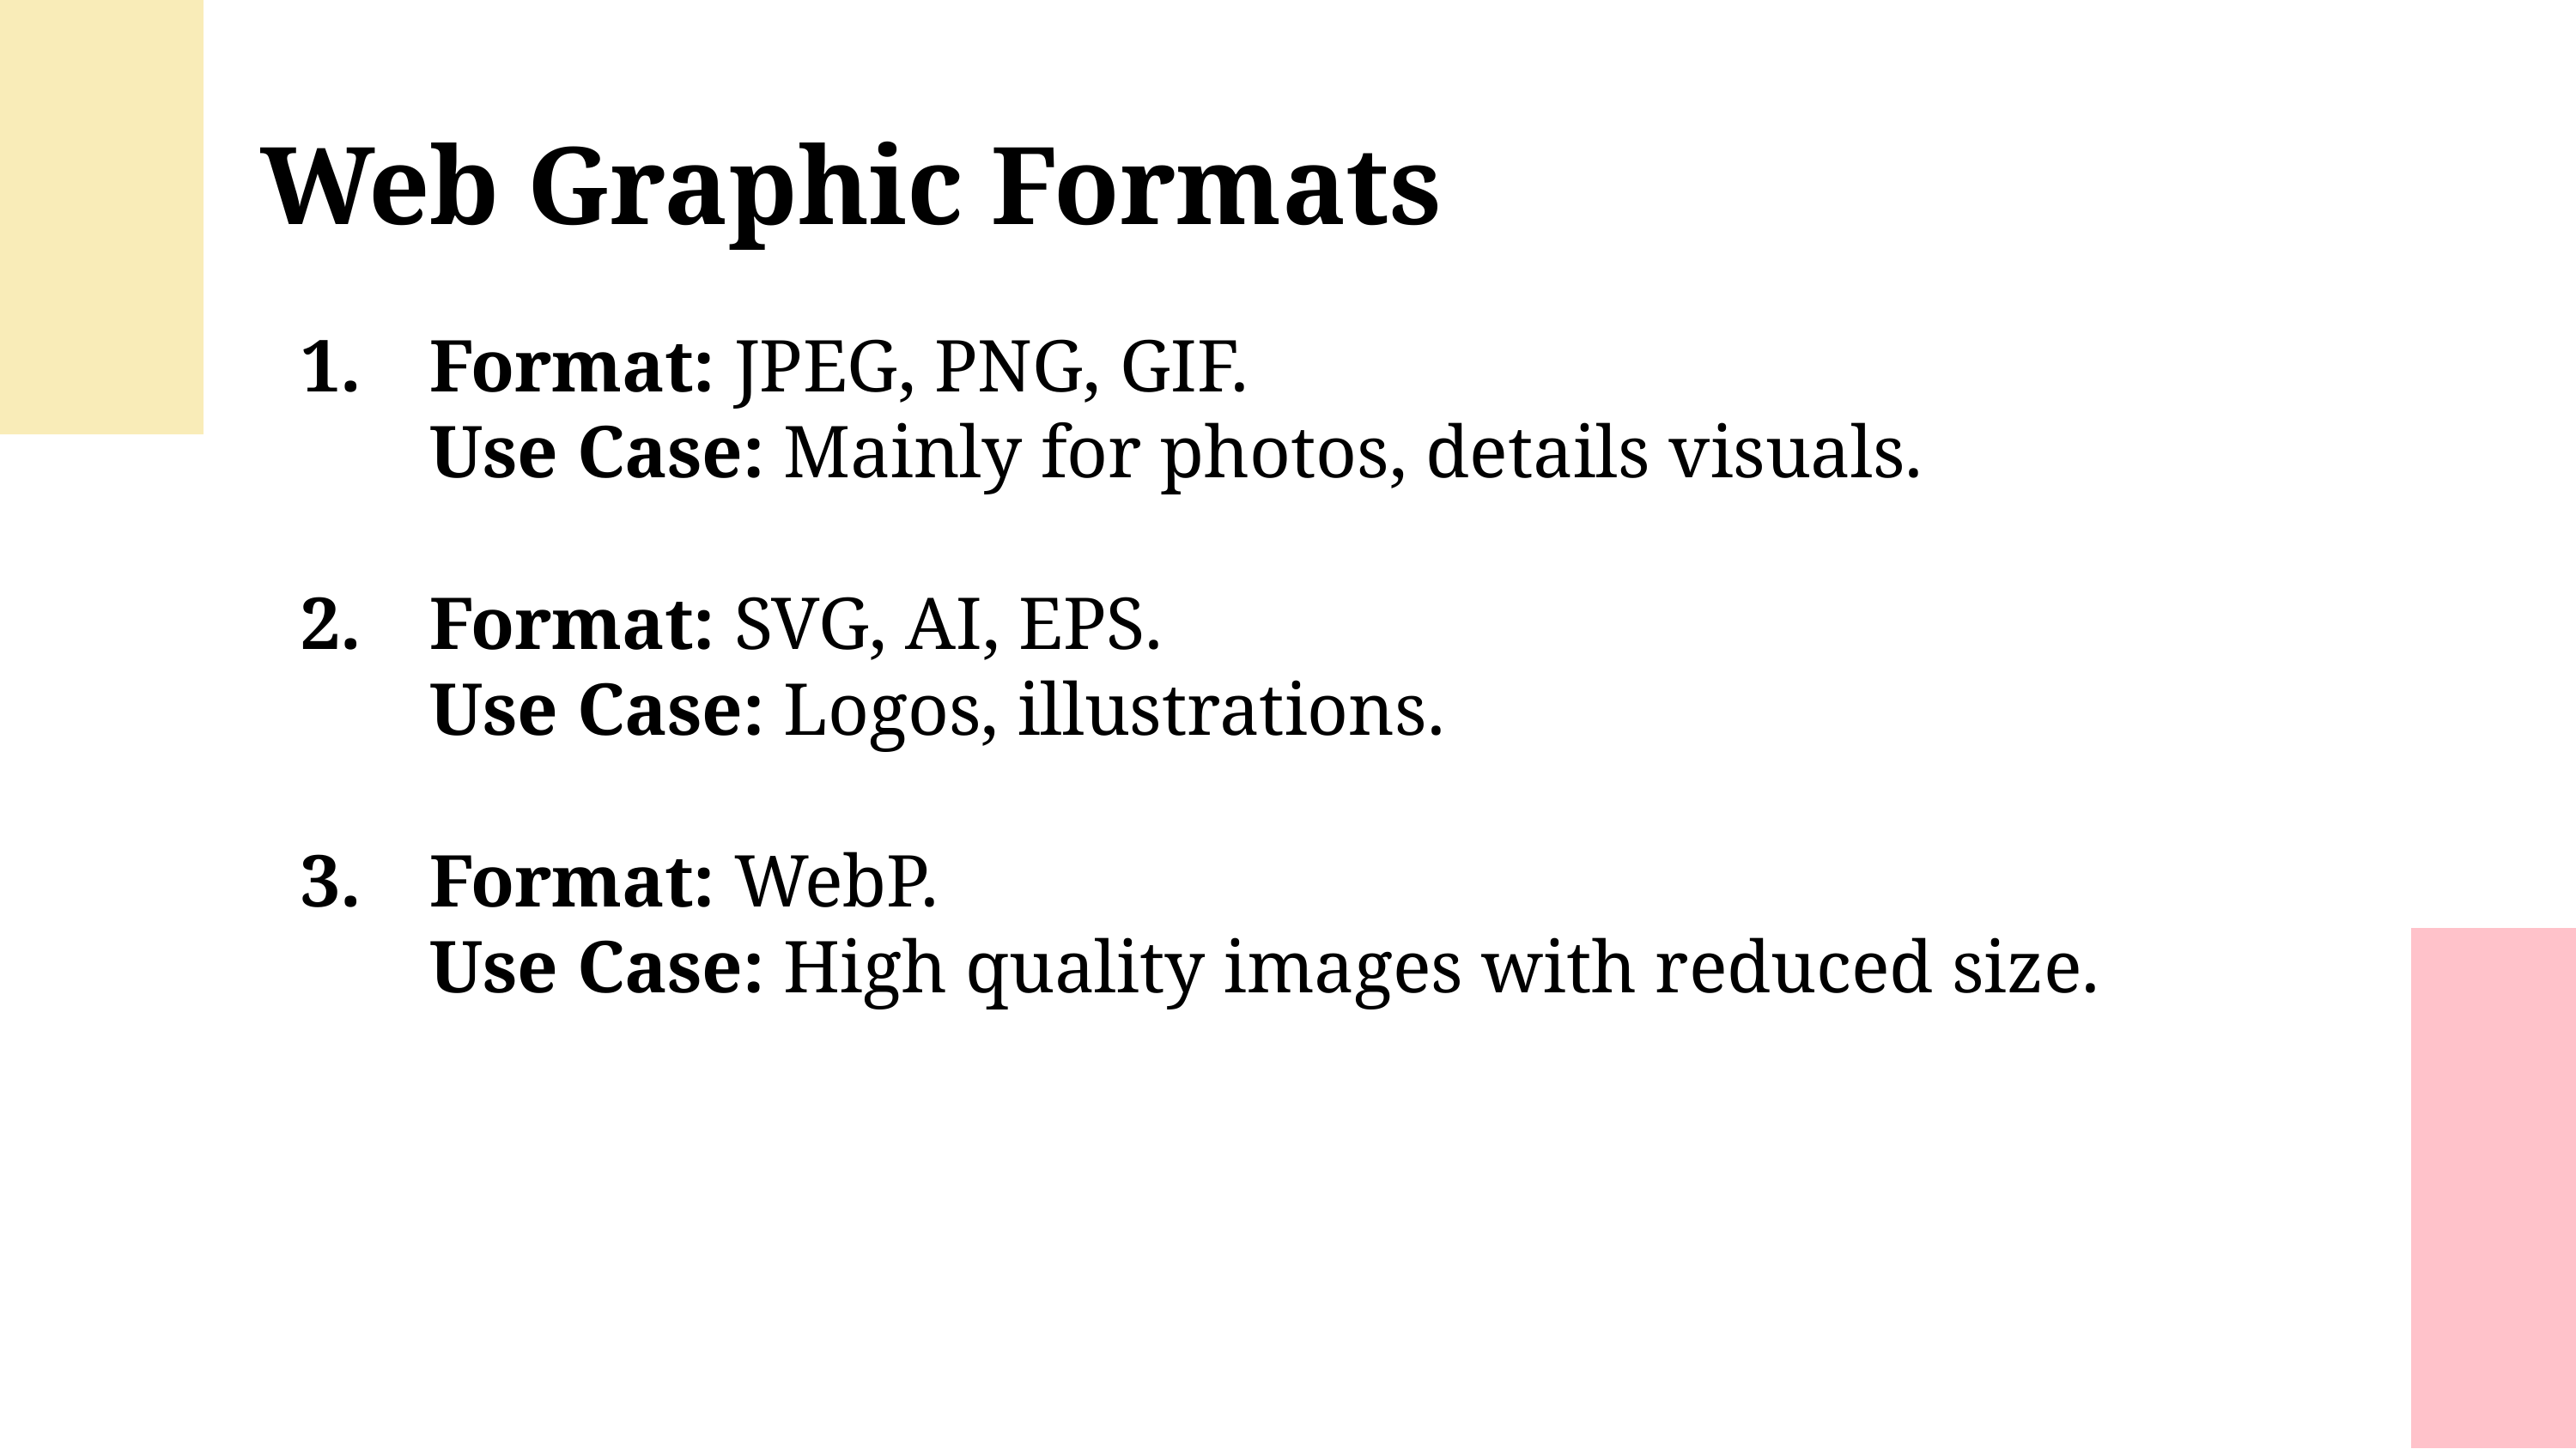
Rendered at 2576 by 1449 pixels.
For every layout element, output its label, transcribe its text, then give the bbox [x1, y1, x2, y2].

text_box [2410, 927, 2576, 1449]
text_box Web Graphic Formats [260, 120, 2480, 246]
text_box 1. Format: JPEG, PNG, GIF. Use Case: Mainly for photos, details visuals. 2. Format: SVG, AI, EPS. Use Case: Logos, illustrations. 3. Format: WebP. Use Case: High quality images with reduced size. [171, 320, 2361, 1008]
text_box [0, 0, 204, 435]
